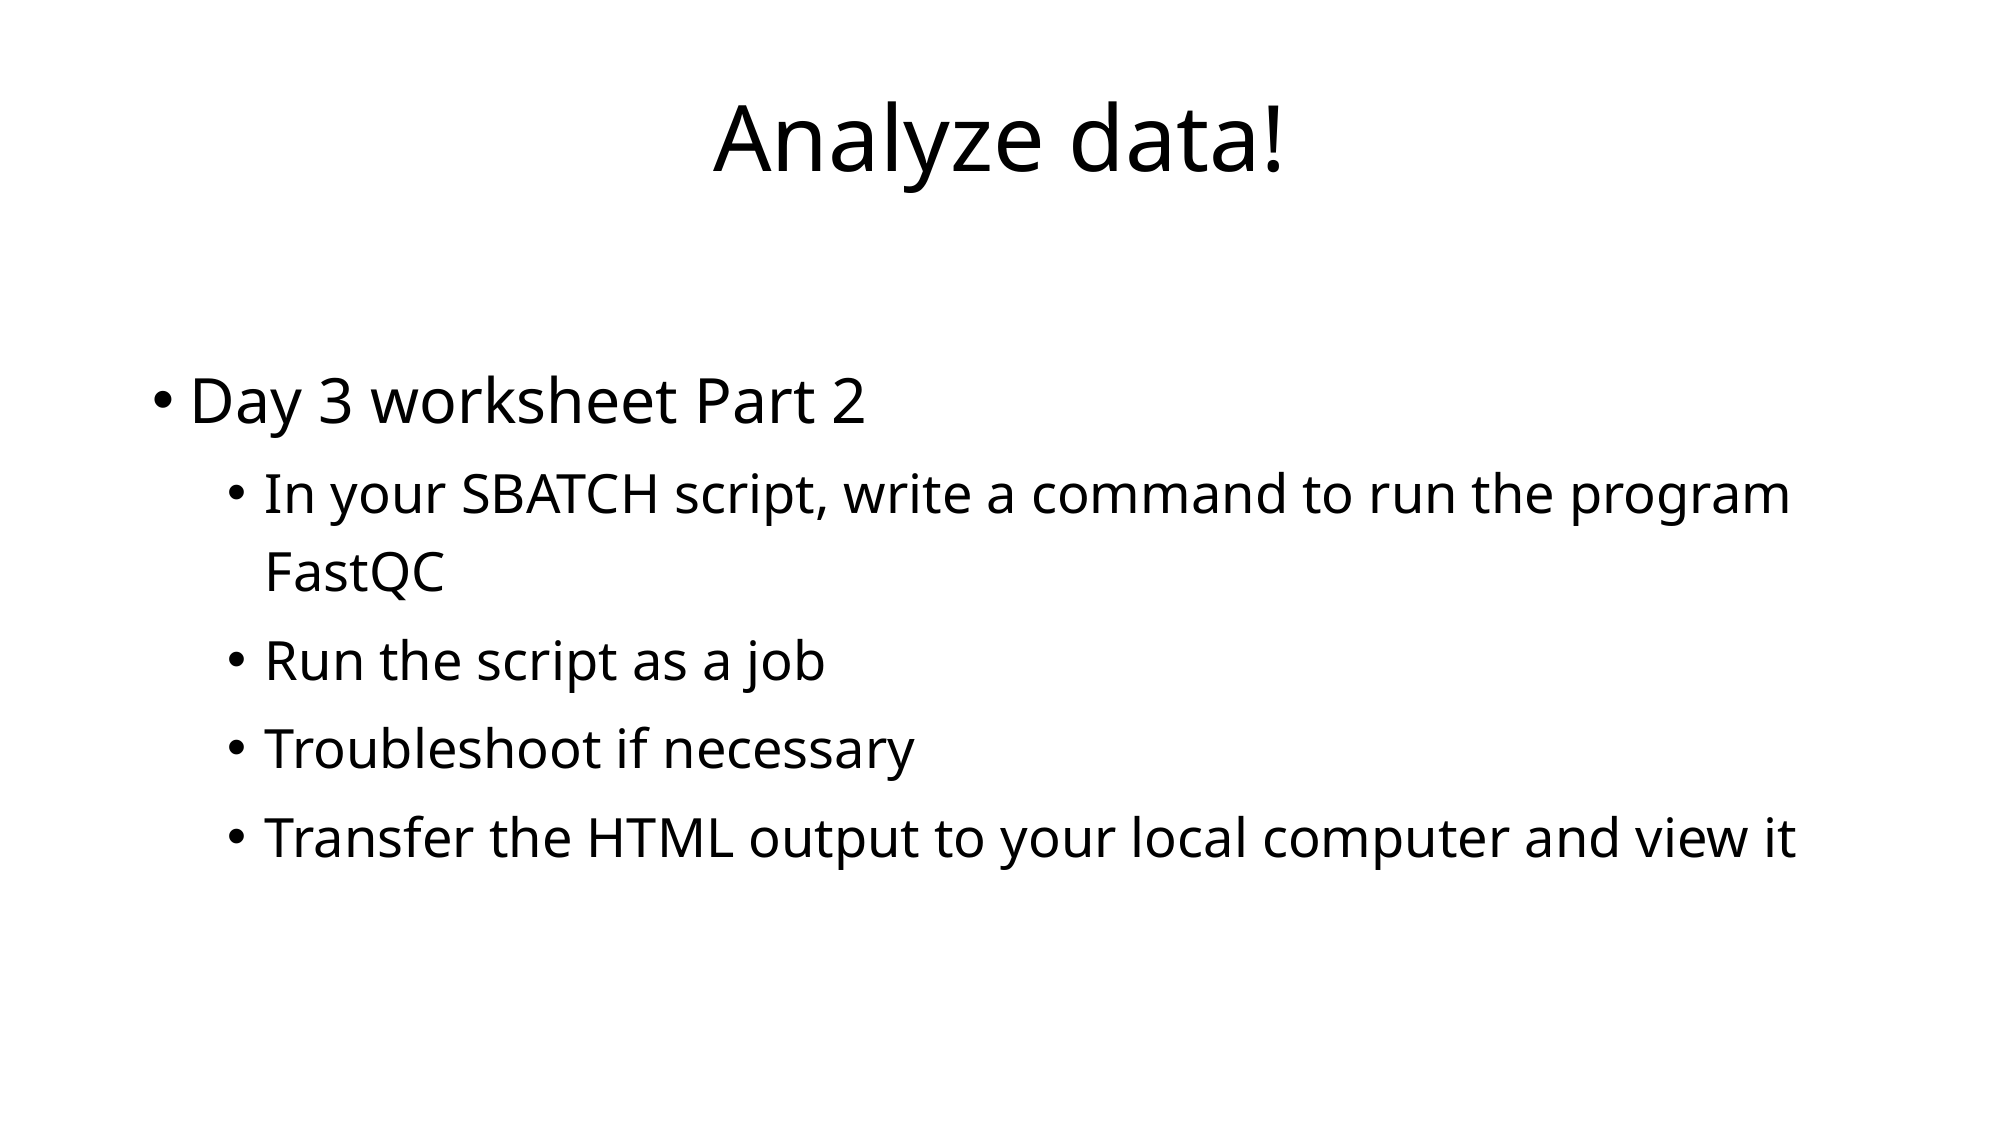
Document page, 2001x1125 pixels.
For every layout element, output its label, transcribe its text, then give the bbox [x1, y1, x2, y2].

list Day 3 worksheet Part 2 In your SBATCH script, write a command to run the program FastQC Run the script as a job Troubleshoot if necessary Transfer the HTML output to your local computer and view it [137, 338, 1863, 1062]
title Analyze data! [137, 33, 1863, 251]
